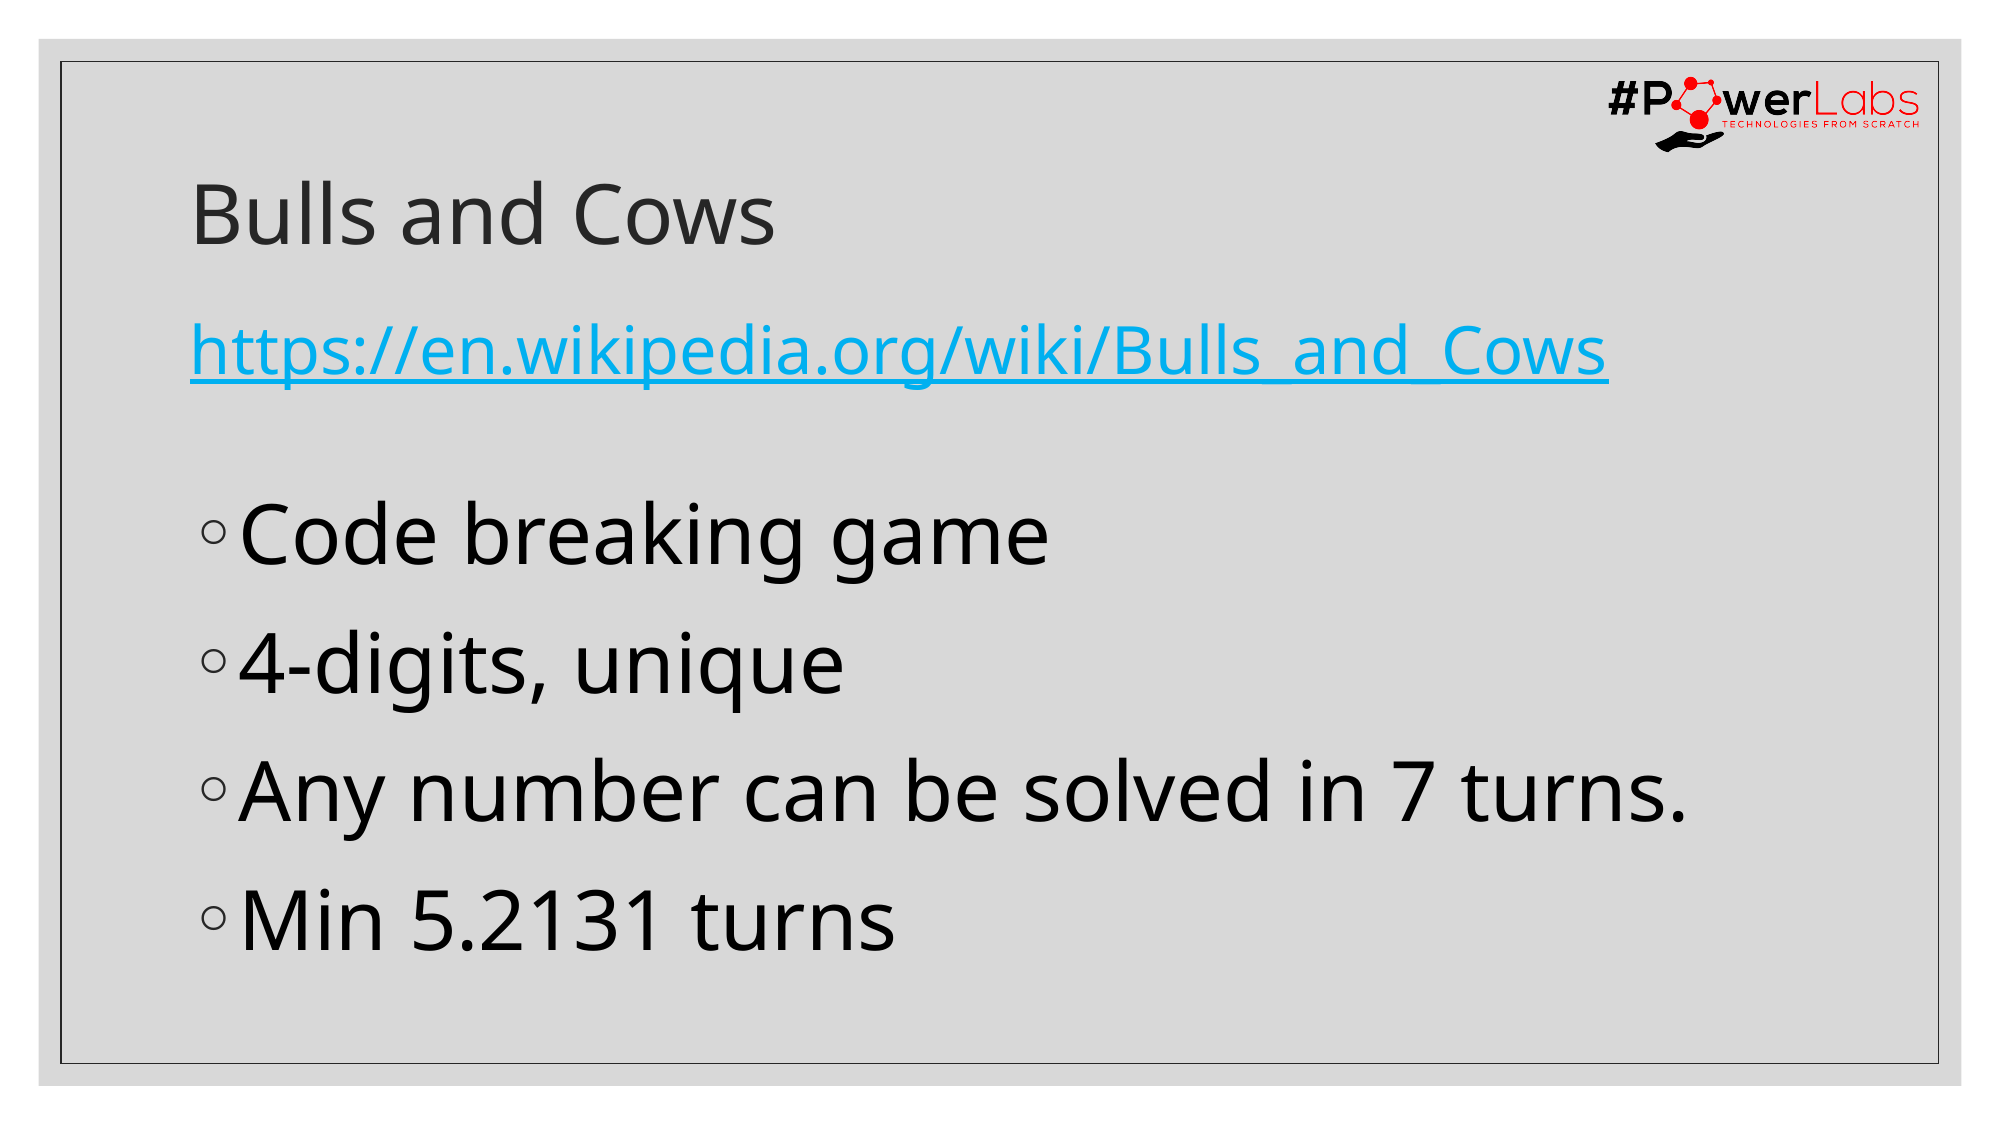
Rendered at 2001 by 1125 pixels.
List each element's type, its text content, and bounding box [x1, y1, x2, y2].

picture [1601, 72, 1925, 157]
text_box https://en.wikipedia.org/wiki/Bulls_and_Cows [174, 299, 1695, 406]
list Code breaking game 4-digits, unique Any number can be solved in 7 turns. Min 5.2131 turns [174, 345, 1825, 977]
title Bulls and Cows [174, 105, 1825, 331]
